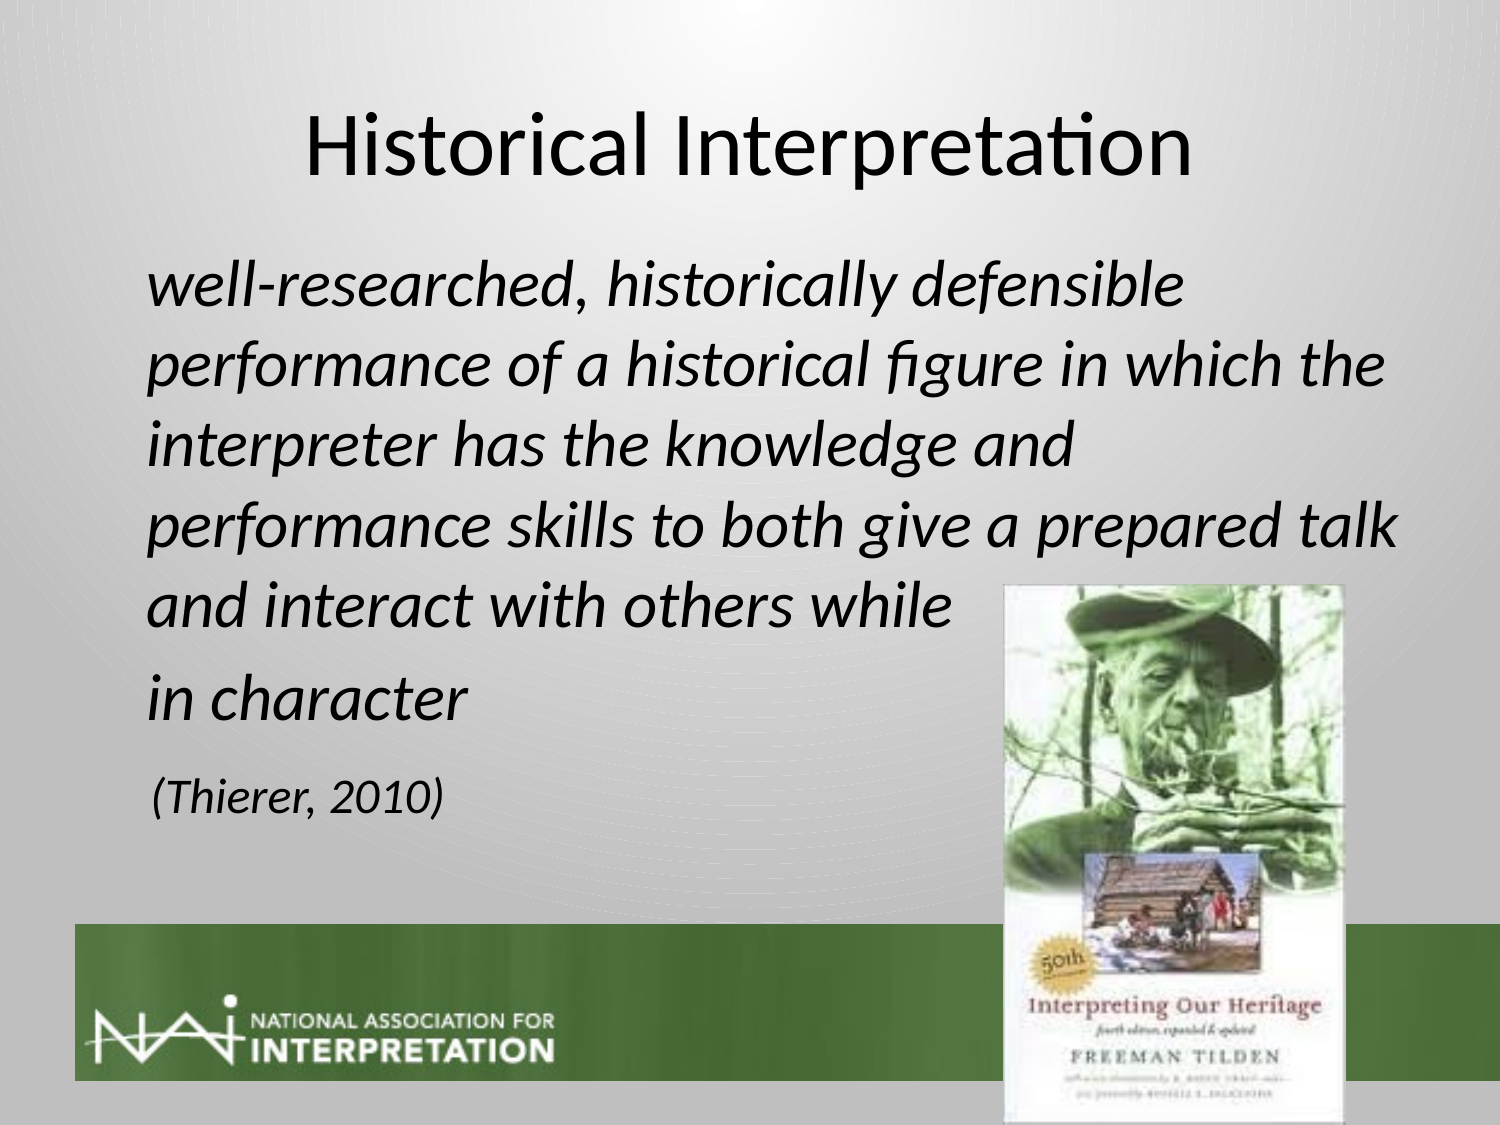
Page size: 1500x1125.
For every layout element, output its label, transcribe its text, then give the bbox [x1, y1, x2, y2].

picture [74, 584, 1500, 1125]
list well-researched, historically defensible performance of a historical figure in which the interpreter has the knowledge and performance skills to both give a prepared talk and interact with others while in character (Thierer, 2010) [75, 232, 1425, 884]
title Historical Interpretation [75, 45, 1425, 232]
